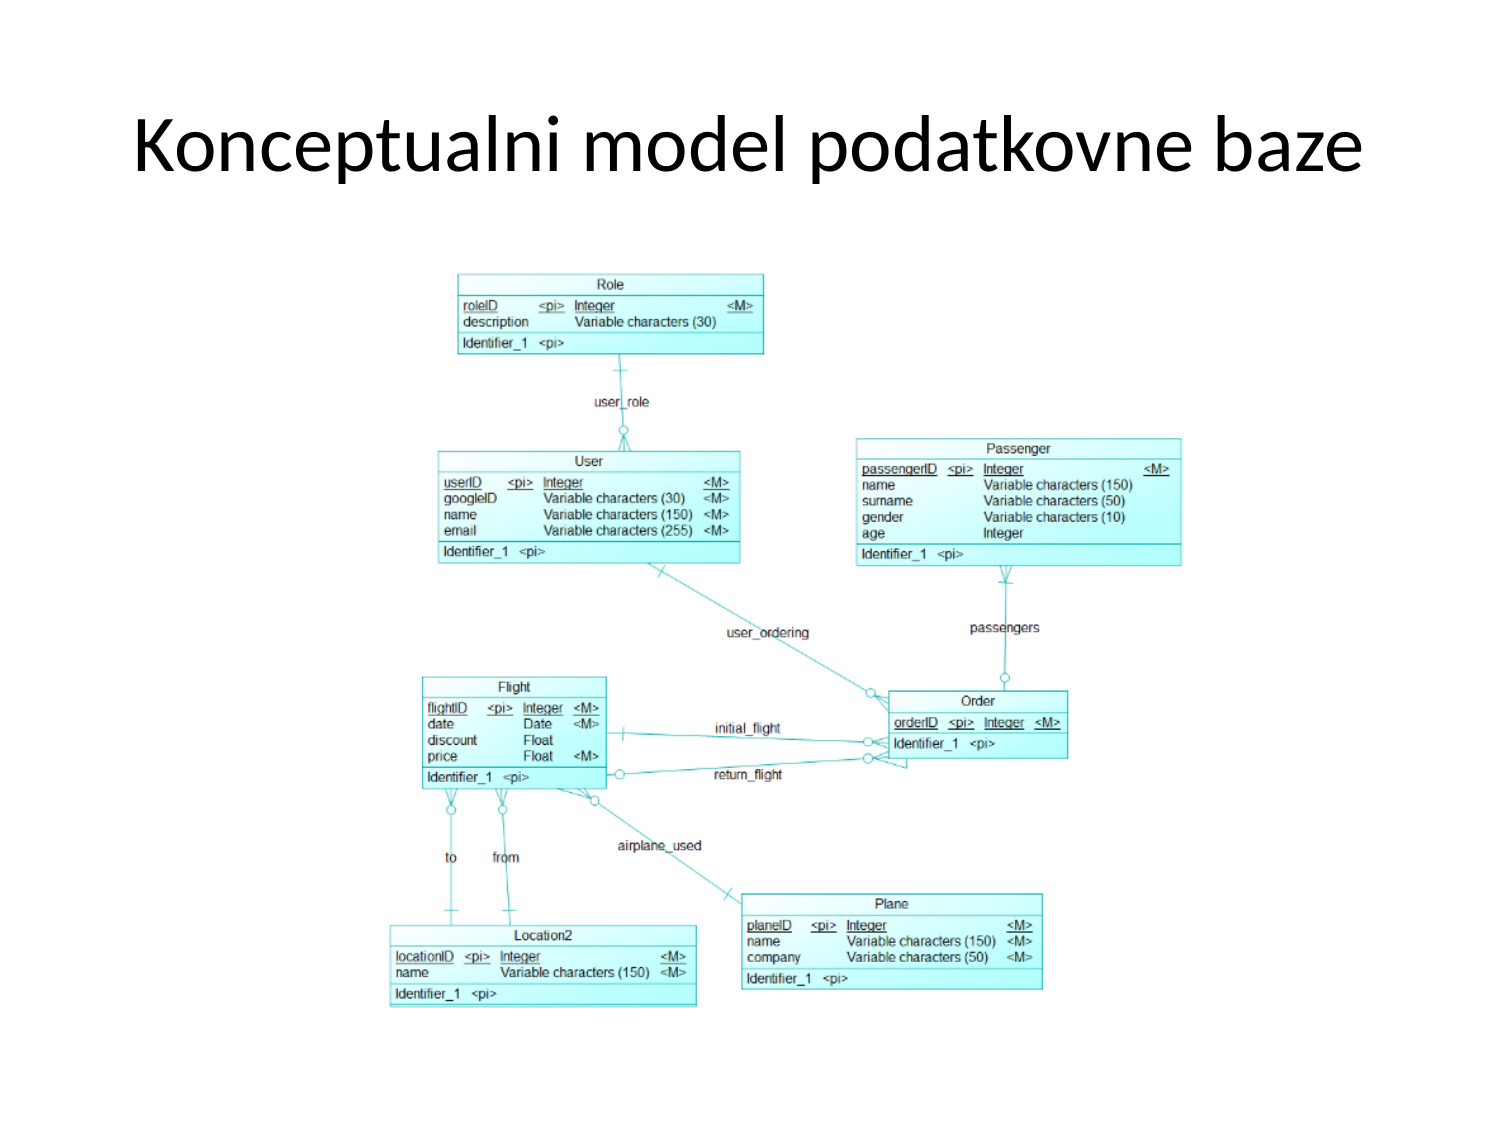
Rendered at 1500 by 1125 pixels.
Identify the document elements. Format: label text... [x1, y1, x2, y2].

title Konceptualni model podatkovne baze [75, 45, 1425, 233]
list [359, 243, 1224, 1033]
